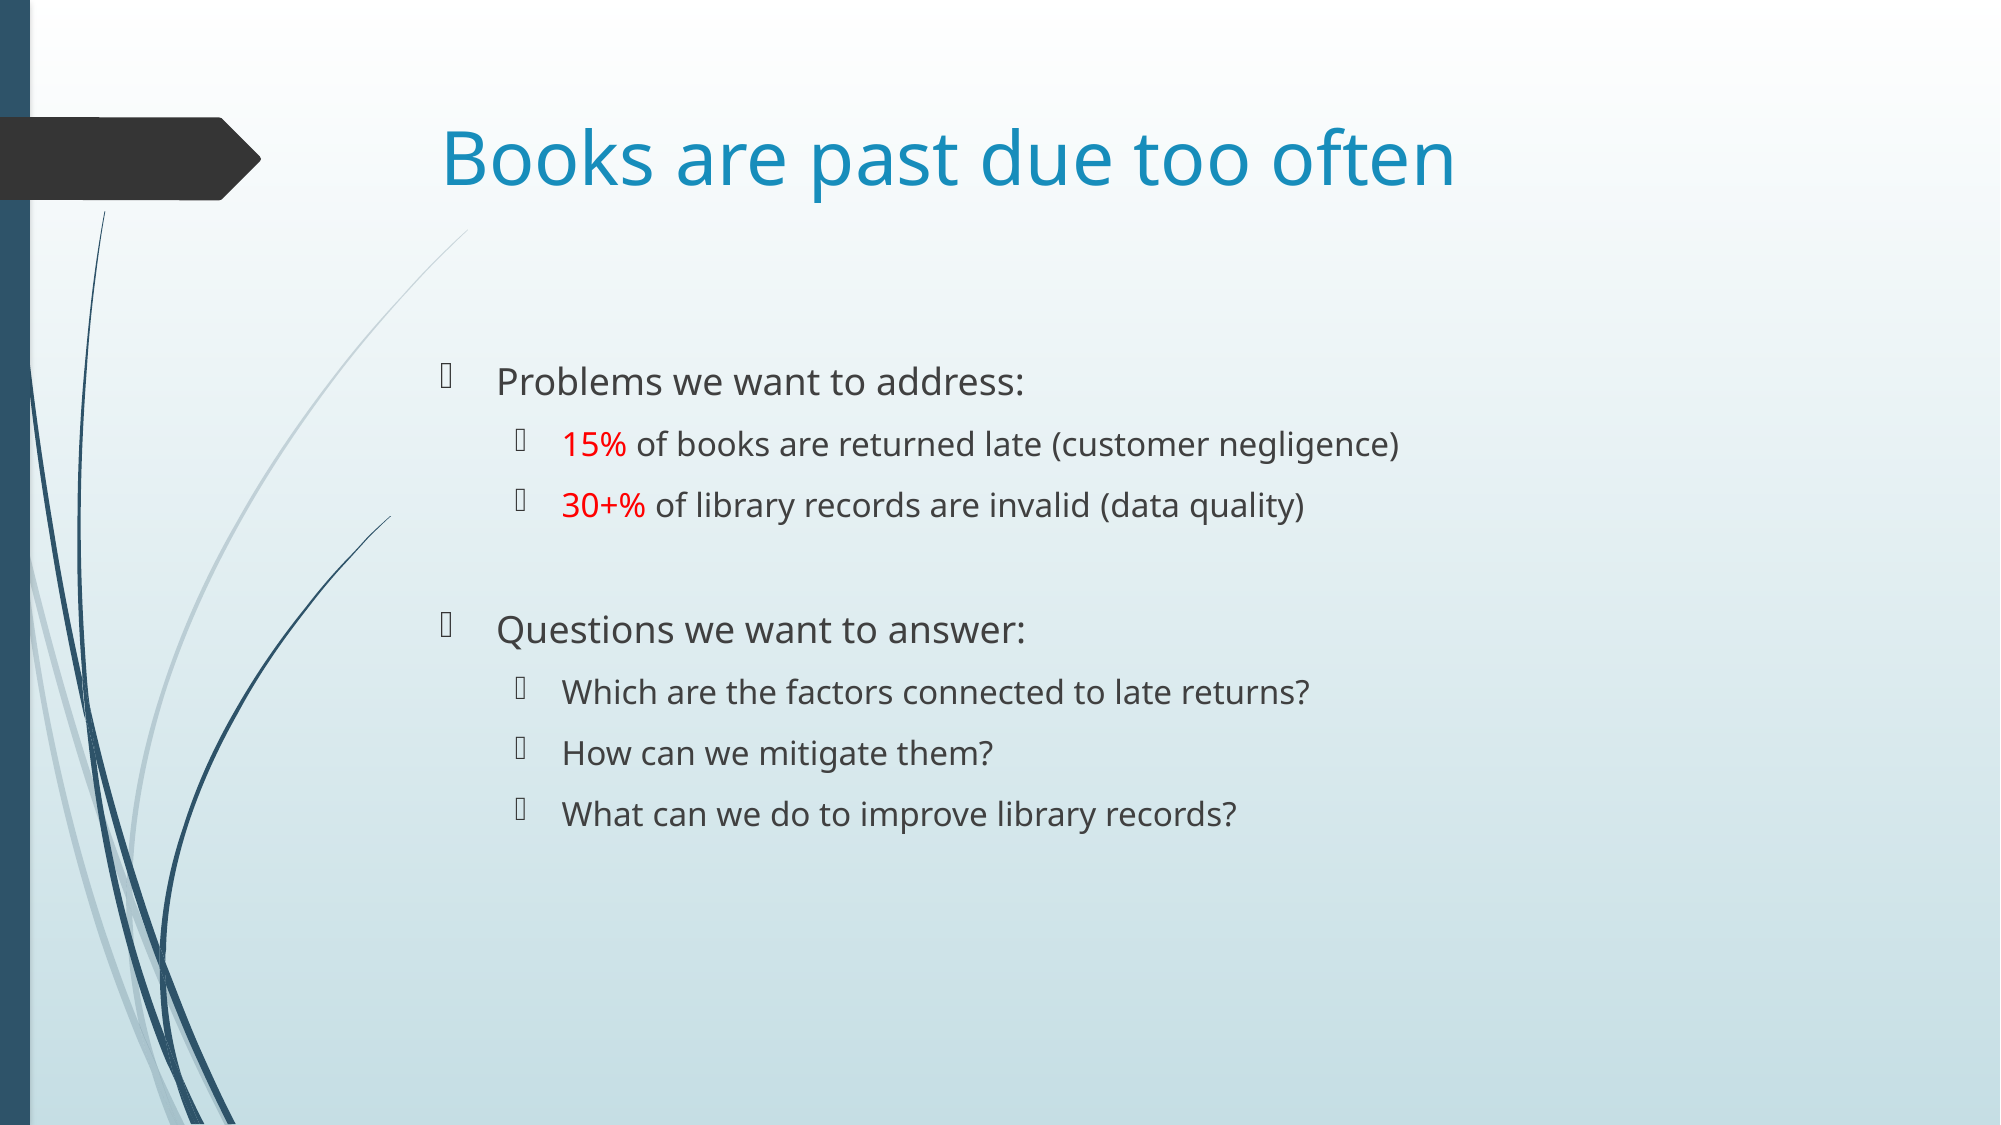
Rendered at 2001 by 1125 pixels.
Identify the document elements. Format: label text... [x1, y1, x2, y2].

list Problems we want to address: 15% of books are returned late (customer negligence) 30+% of library records are invalid (data quality) Questions we want to answer: Which are the factors connected to late returns? How can we mitigate them? What can we do to improve library records? [424, 350, 1888, 970]
title Books are past due too often [425, 102, 1888, 313]
